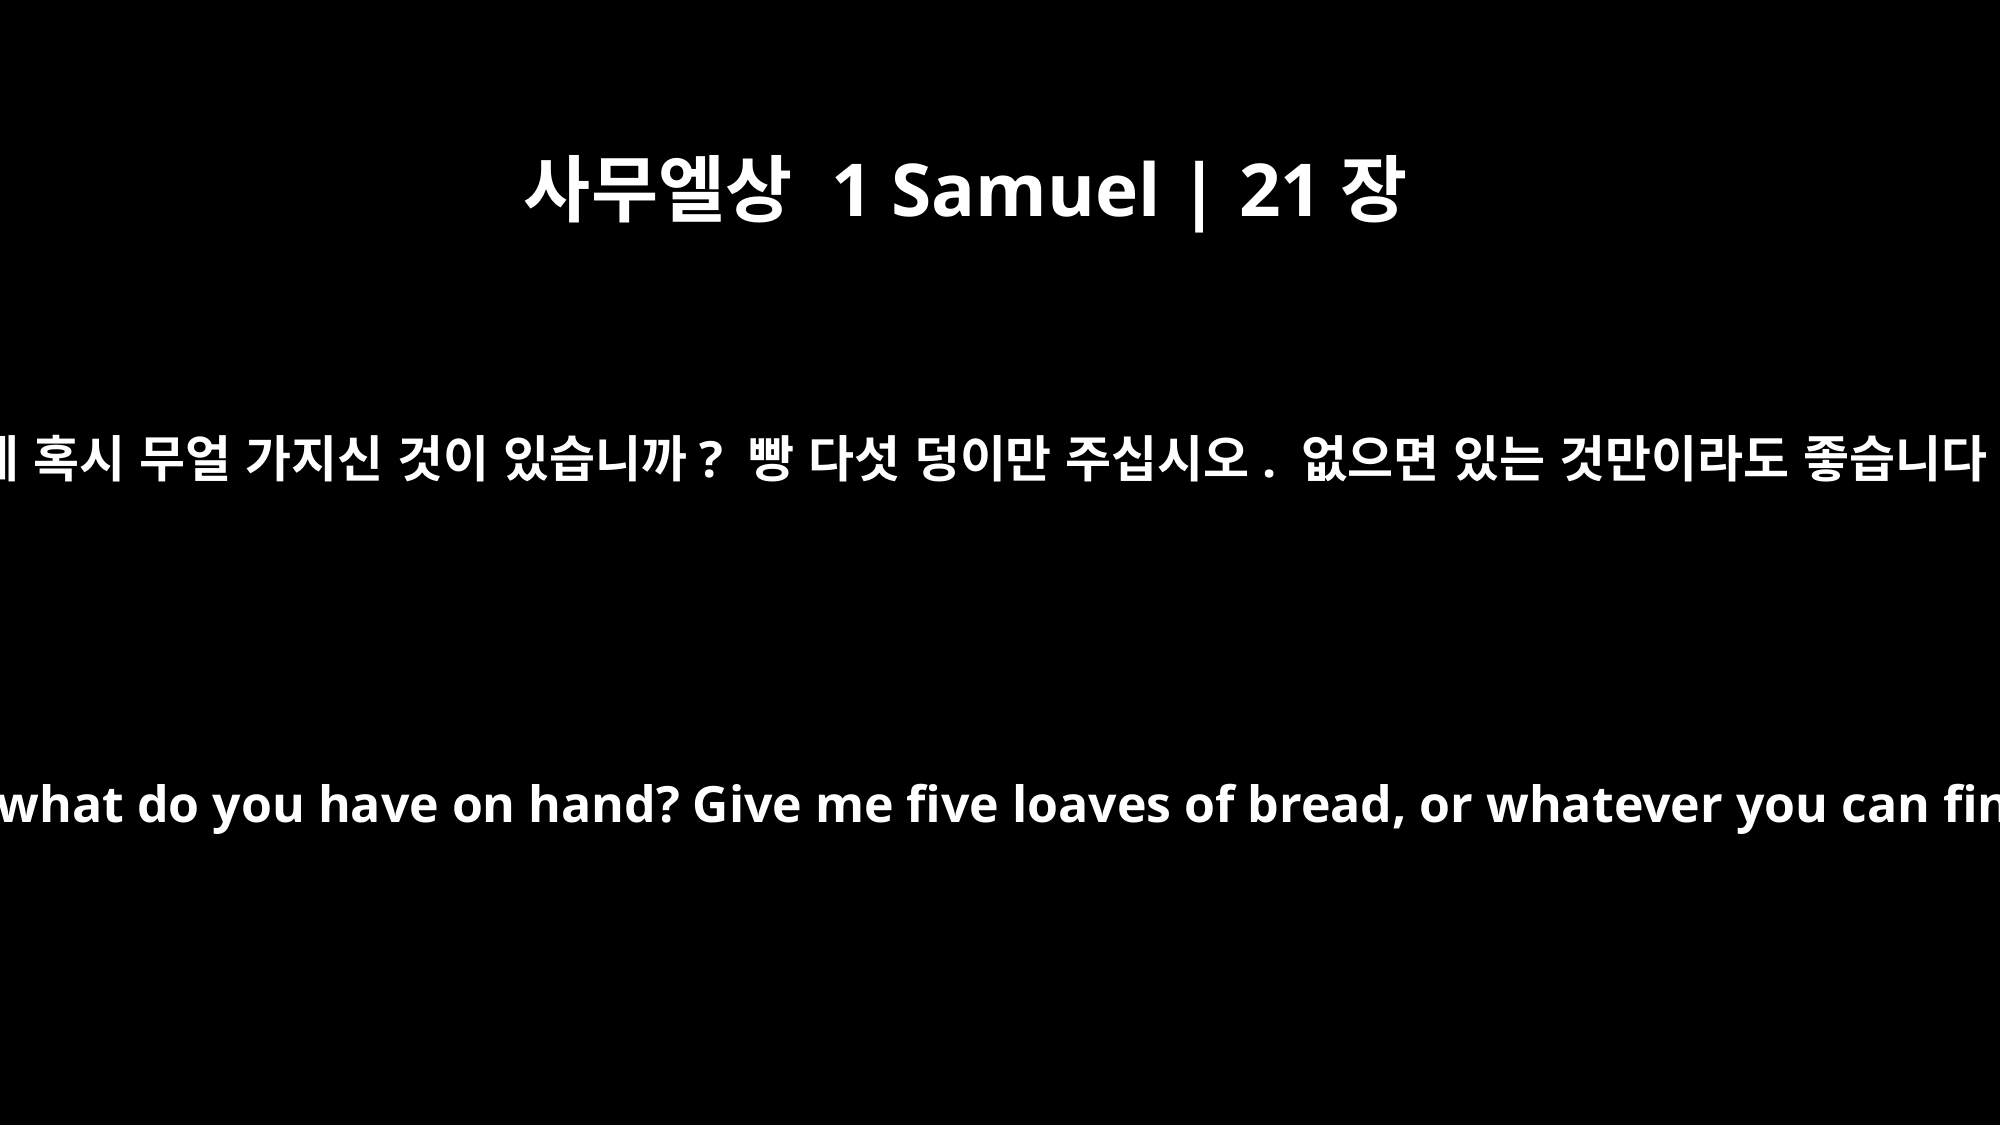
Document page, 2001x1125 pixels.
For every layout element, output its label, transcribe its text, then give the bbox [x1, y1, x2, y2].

text_box 3 그런데 혹시 무얼 가지신 것이 있습니까? 빵 다섯 덩이만 주십시오. 없으면 있는 것만이라도 좋습니다.” [0, 359, 2000, 495]
text_box 사무엘상 1 Samuel | 21장 [509, 136, 1423, 239]
text_box Now then, what do you have on hand? Give me five loaves of bread, or whatever you can find." [0, 764, 2000, 840]
